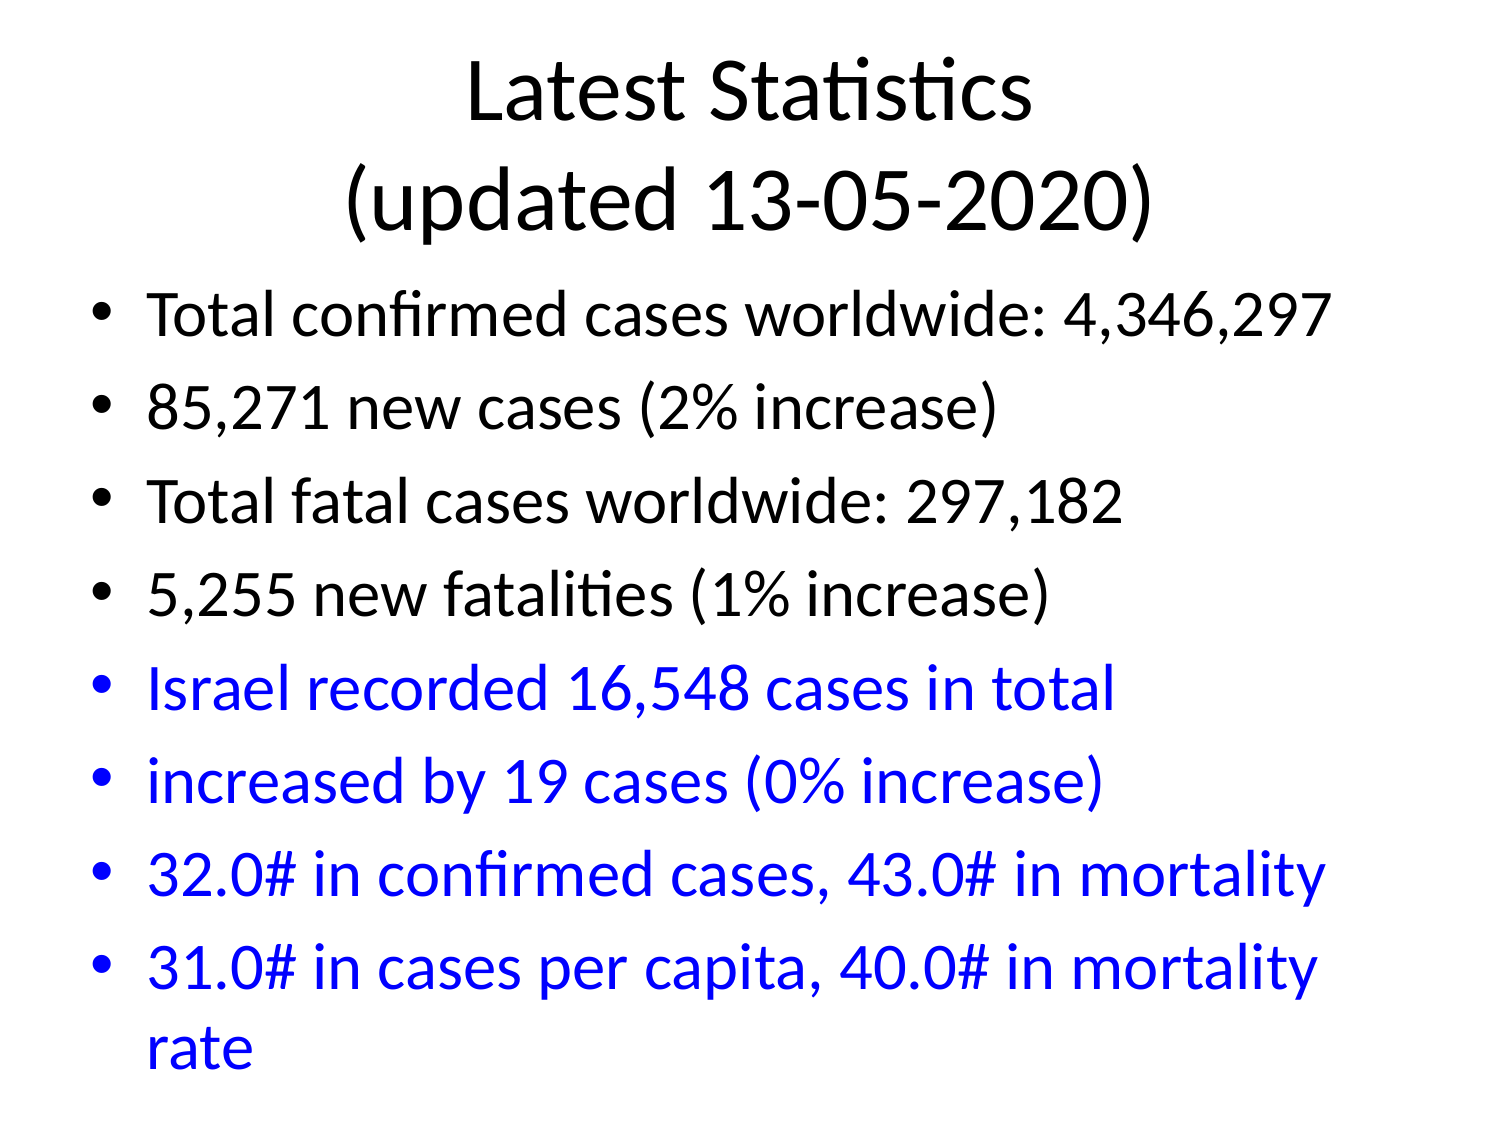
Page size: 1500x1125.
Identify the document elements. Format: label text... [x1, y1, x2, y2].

list Total confirmed cases worldwide: 4,346,297 85,271 new cases (2% increase) Total fatal cases worldwide: 297,182 5,255 new fatalities (1% increase) Israel recorded 16,548 cases in total increased by 19 cases (0% increase) 32.0# in confirmed cases, 43.0# in mortality 31.0# in cases per capita, 40.0# in mortality rate [75, 262, 1425, 1005]
title Latest Statistics (updated 13-05-2020) [75, 45, 1425, 233]
